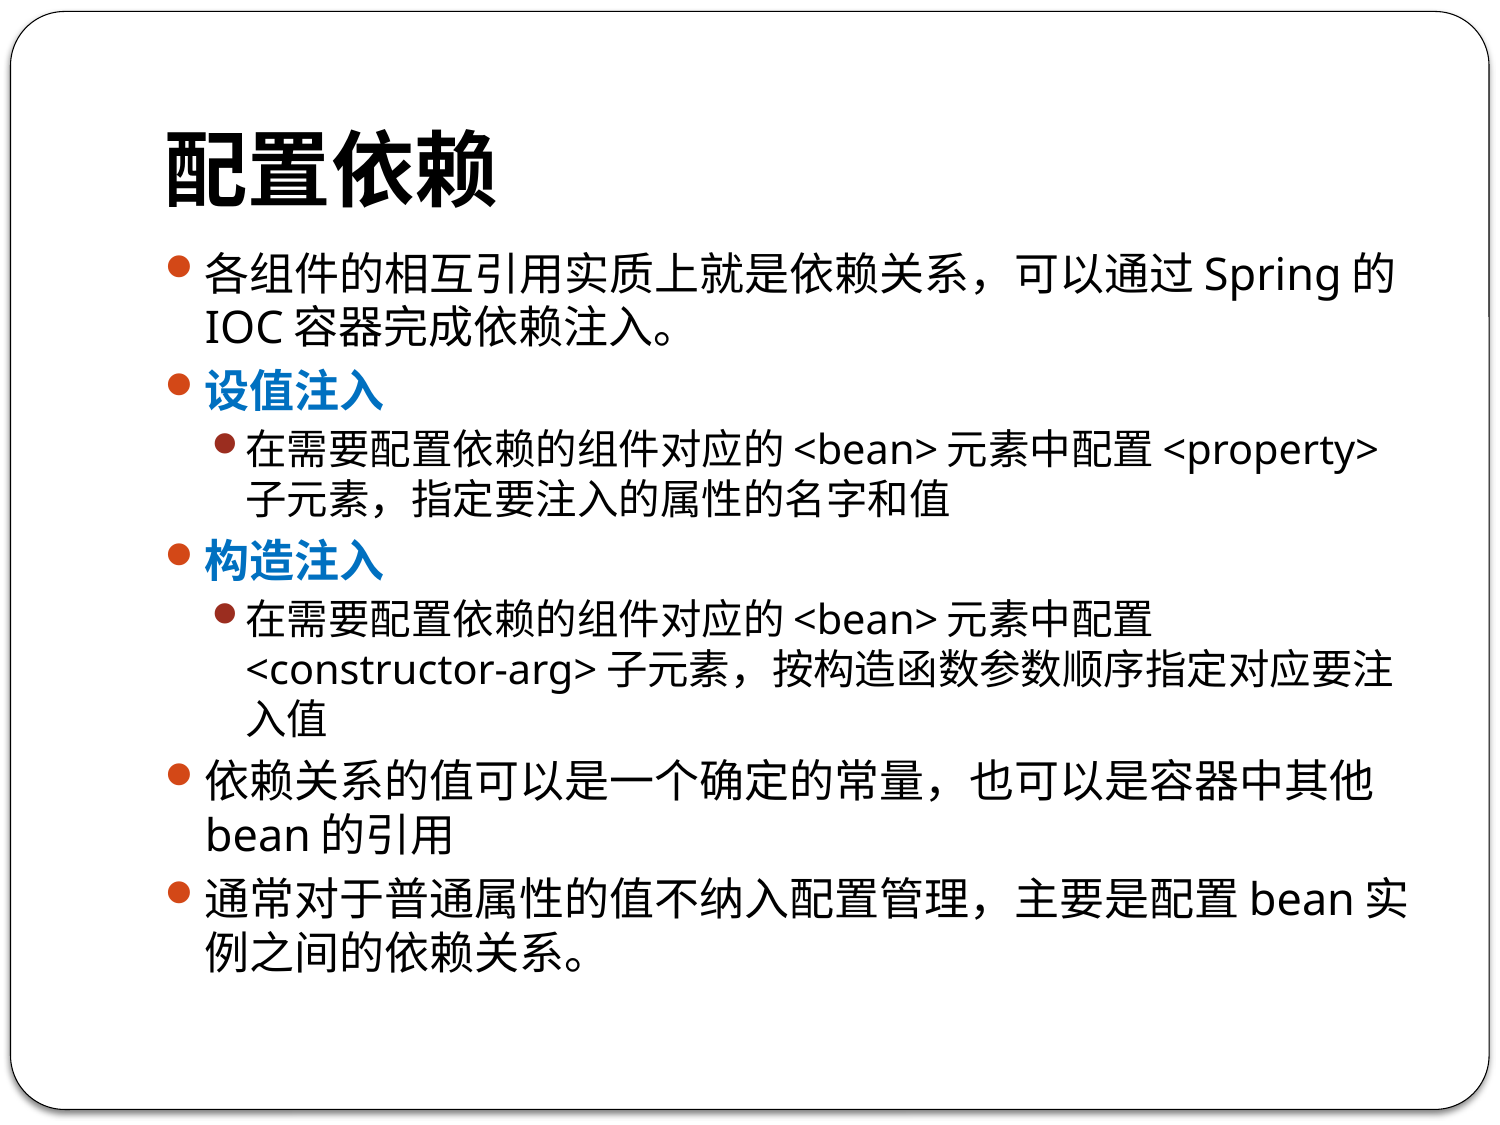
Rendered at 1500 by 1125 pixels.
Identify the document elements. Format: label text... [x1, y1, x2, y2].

title 配置依赖 [150, 45, 1425, 233]
list 各组件的相互引用实质上就是依赖关系，可以通过Spring的IOC容器完成依赖注入。 设值注入 在需要配置依赖的组件对应的<bean>元素中配置<property>子元素，指定要注入的属性的名字和值 构造注入 在需要配置依赖的组件对应的<bean>元素中配置<constructor-arg>子元素，按构造函数参数顺序指定对应要注入值 依赖关系的值可以是一个确定的常量，也可以是容器中其他bean的引用 通常对于普通属性的值不纳入配置管理，主要是配置bean实例之间的依赖关系。 [150, 237, 1425, 988]
